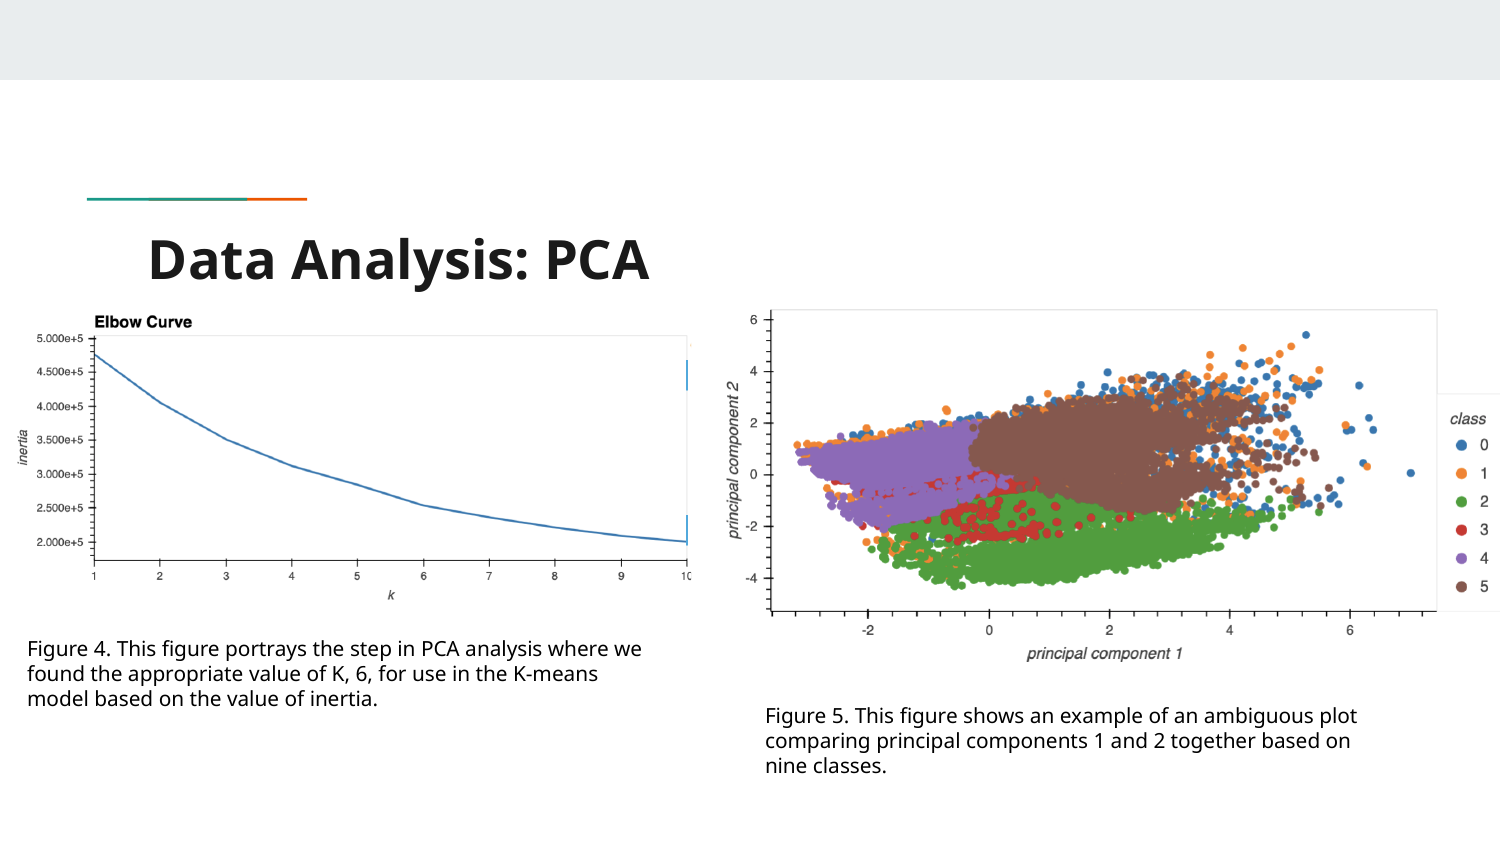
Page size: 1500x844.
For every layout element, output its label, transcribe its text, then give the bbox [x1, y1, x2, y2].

title Data Analysis: PCA [132, 210, 1395, 299]
picture [708, 298, 1500, 672]
text_box Figure 5. This figure shows an example of an ambiguous plot comparing principal components 1 and 2 together based on nine classes. [750, 687, 1405, 730]
text_box Figure 4. This figure portrays the step in PCA analysis where we found the appropriate value of K, 6, for use in the K-means model based on the value of inertia. [12, 621, 667, 663]
picture [11, 298, 692, 607]
